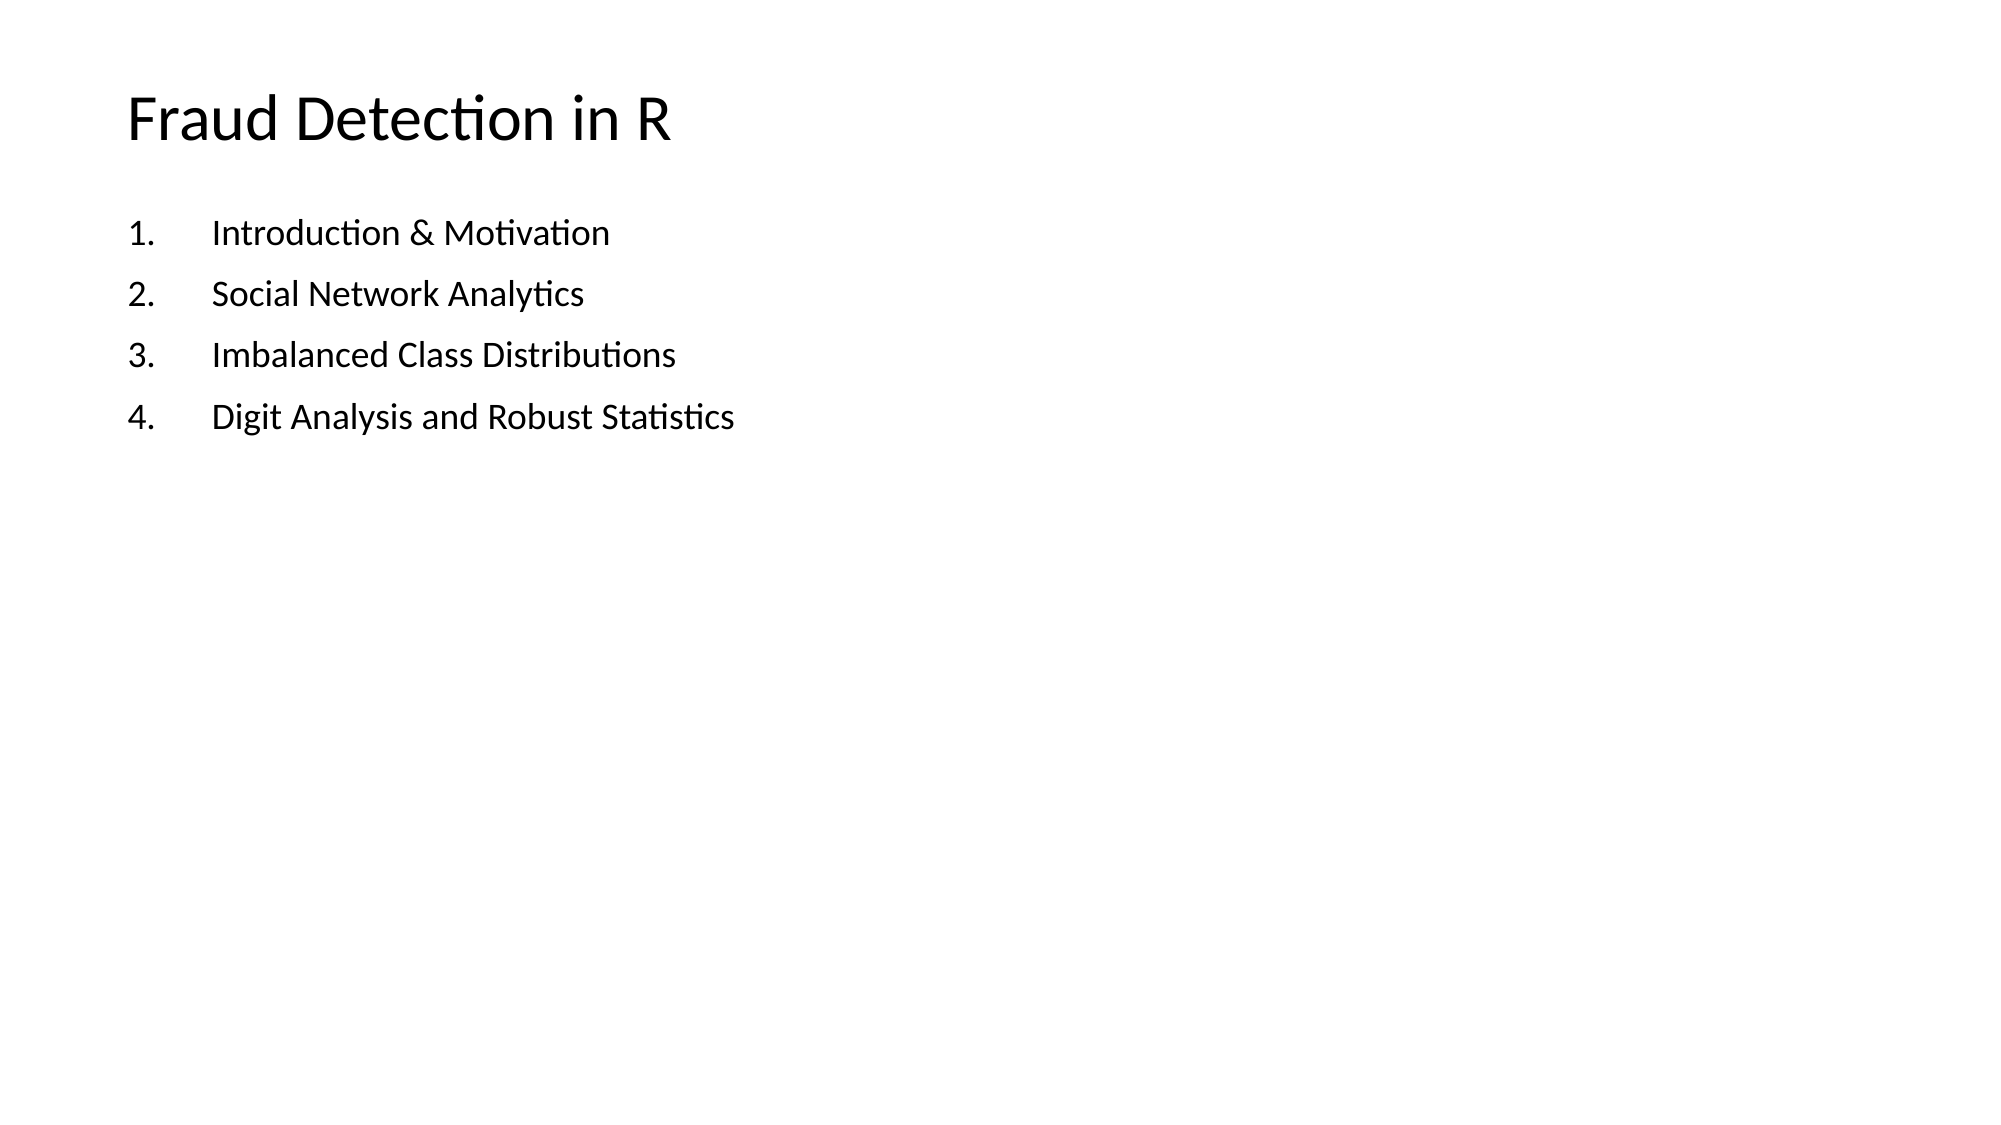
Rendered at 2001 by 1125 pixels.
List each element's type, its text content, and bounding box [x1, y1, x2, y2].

list Introduction & Motivation Social Network Analytics Imbalanced Class Distributions Digit Analysis and Robust Statistics [112, 205, 1360, 515]
title Fraud Detection in R [112, 75, 1838, 163]
